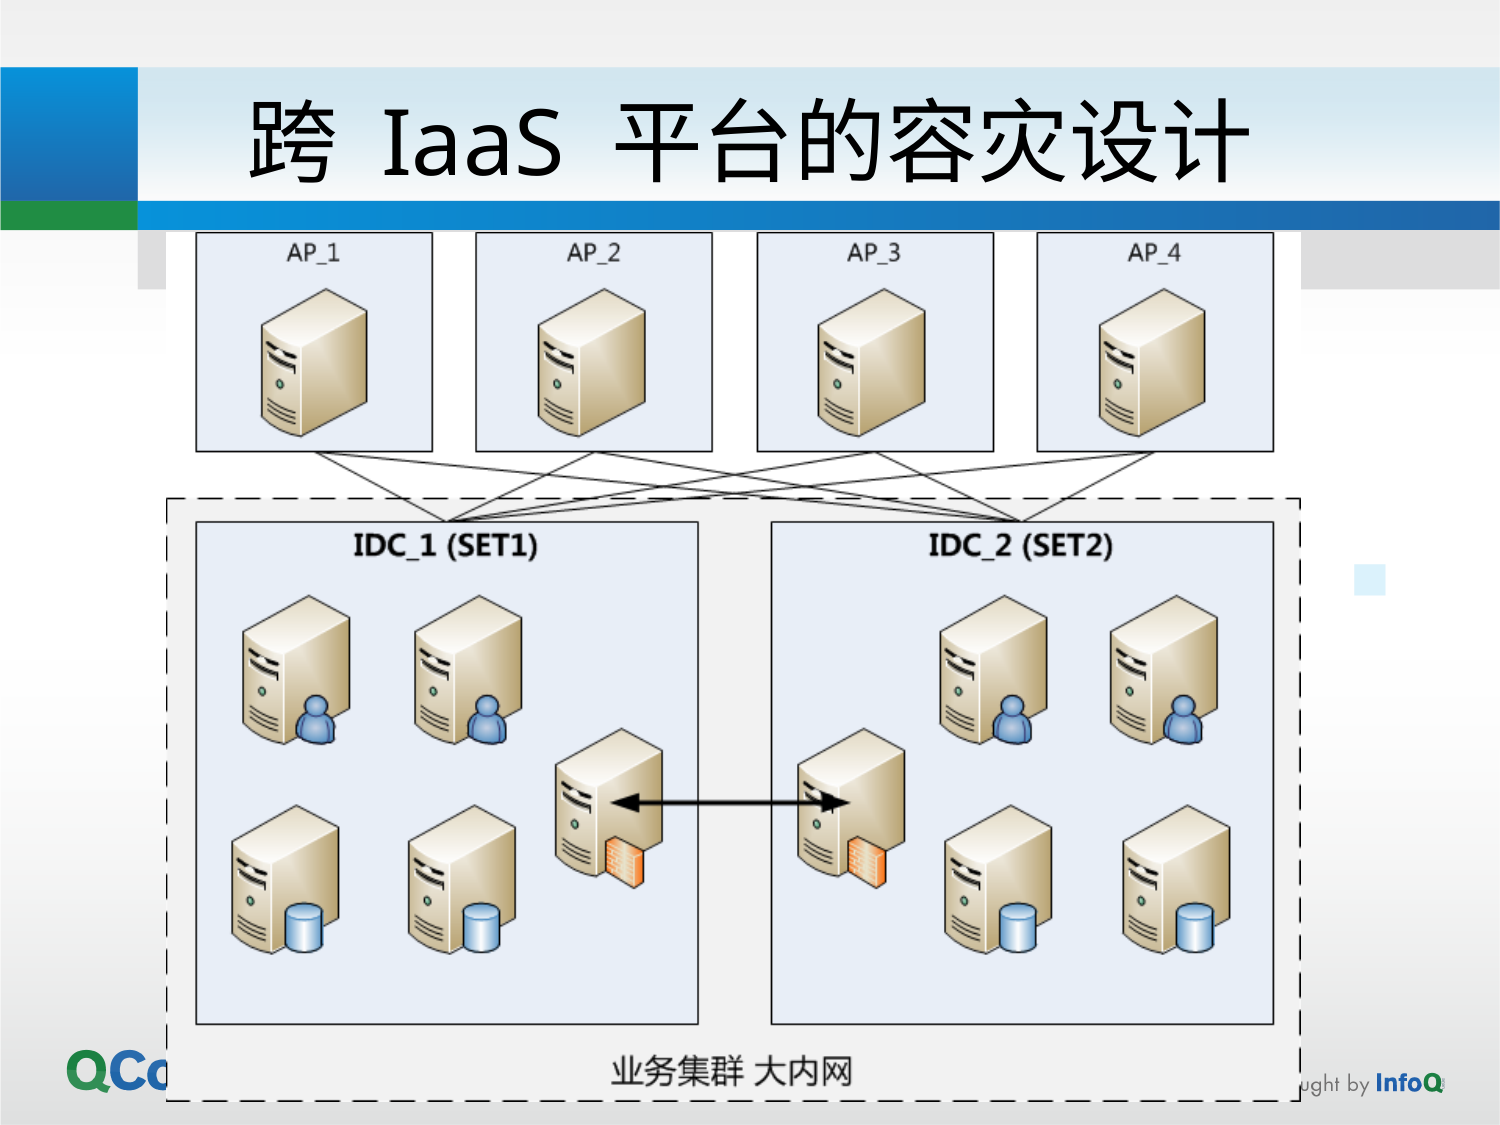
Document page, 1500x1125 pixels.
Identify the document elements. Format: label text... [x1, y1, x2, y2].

picture [0, 0, 1500, 1125]
title 跨 IaaS 平台的容灾设计 [75, 45, 1425, 233]
